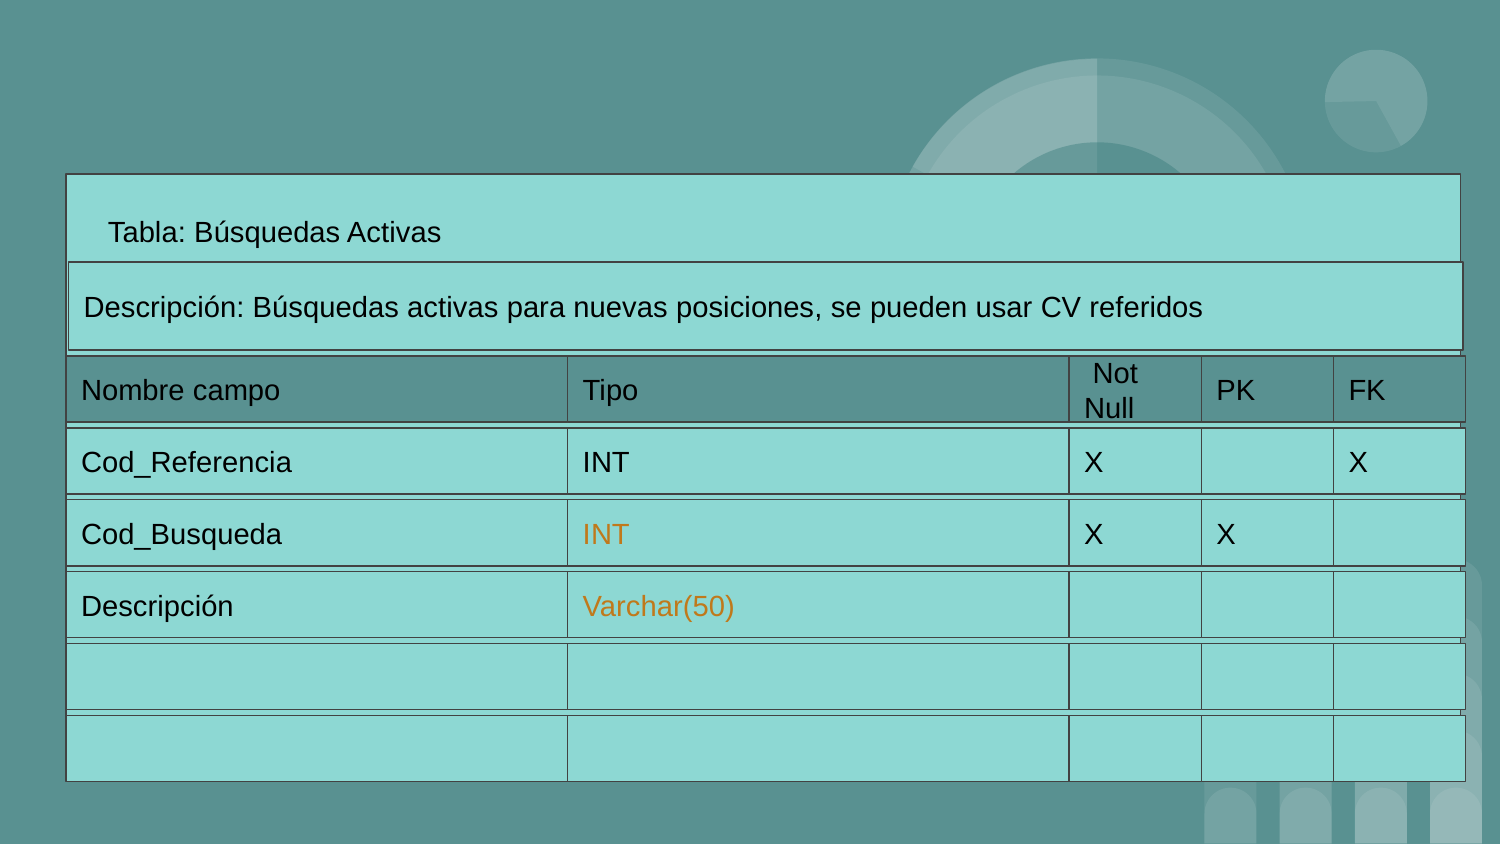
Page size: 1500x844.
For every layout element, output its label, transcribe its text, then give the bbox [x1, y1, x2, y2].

text_box [1333, 643, 1466, 710]
text_box [66, 638, 1461, 643]
text_box [66, 422, 1461, 427]
text_box Tipo [567, 355, 1069, 422]
text_box [1333, 715, 1466, 782]
text_box [1201, 643, 1333, 710]
text_box X [1333, 427, 1466, 494]
text_box X [1201, 499, 1333, 566]
text_box [66, 173, 1461, 355]
text_box [1333, 499, 1466, 566]
text_box X [1069, 427, 1201, 494]
text_box [1333, 571, 1466, 638]
text_box [66, 715, 567, 782]
text_box [66, 710, 1461, 715]
text_box Nombre campo [66, 355, 567, 422]
text_box [1201, 571, 1333, 638]
text_box FK [1333, 355, 1466, 422]
text_box PK [1201, 355, 1333, 422]
text_box [1069, 571, 1201, 638]
text_box [66, 566, 1461, 571]
text_box Descripción: Búsquedas activas para nuevas posiciones, se pueden usar CV referidos [68, 261, 1464, 350]
text_box [66, 643, 567, 710]
text_box Not Null [1069, 355, 1201, 422]
text_box X [1069, 499, 1201, 566]
text_box INT [567, 427, 1069, 494]
text_box [1069, 643, 1201, 710]
text_box [567, 643, 1069, 710]
text_box Descripción [66, 571, 567, 638]
text_box [1069, 715, 1201, 782]
text_box [567, 715, 1069, 782]
text_box INT [567, 499, 1069, 566]
text_box [66, 494, 1461, 499]
text_box [1201, 427, 1333, 494]
text_box Cod_Referencia [66, 427, 567, 494]
text_box Cod_Busqueda [66, 499, 567, 566]
text_box Tabla: Búsquedas Activas [93, 198, 1297, 261]
text_box Varchar(50) [567, 571, 1069, 638]
text_box [1201, 715, 1333, 782]
